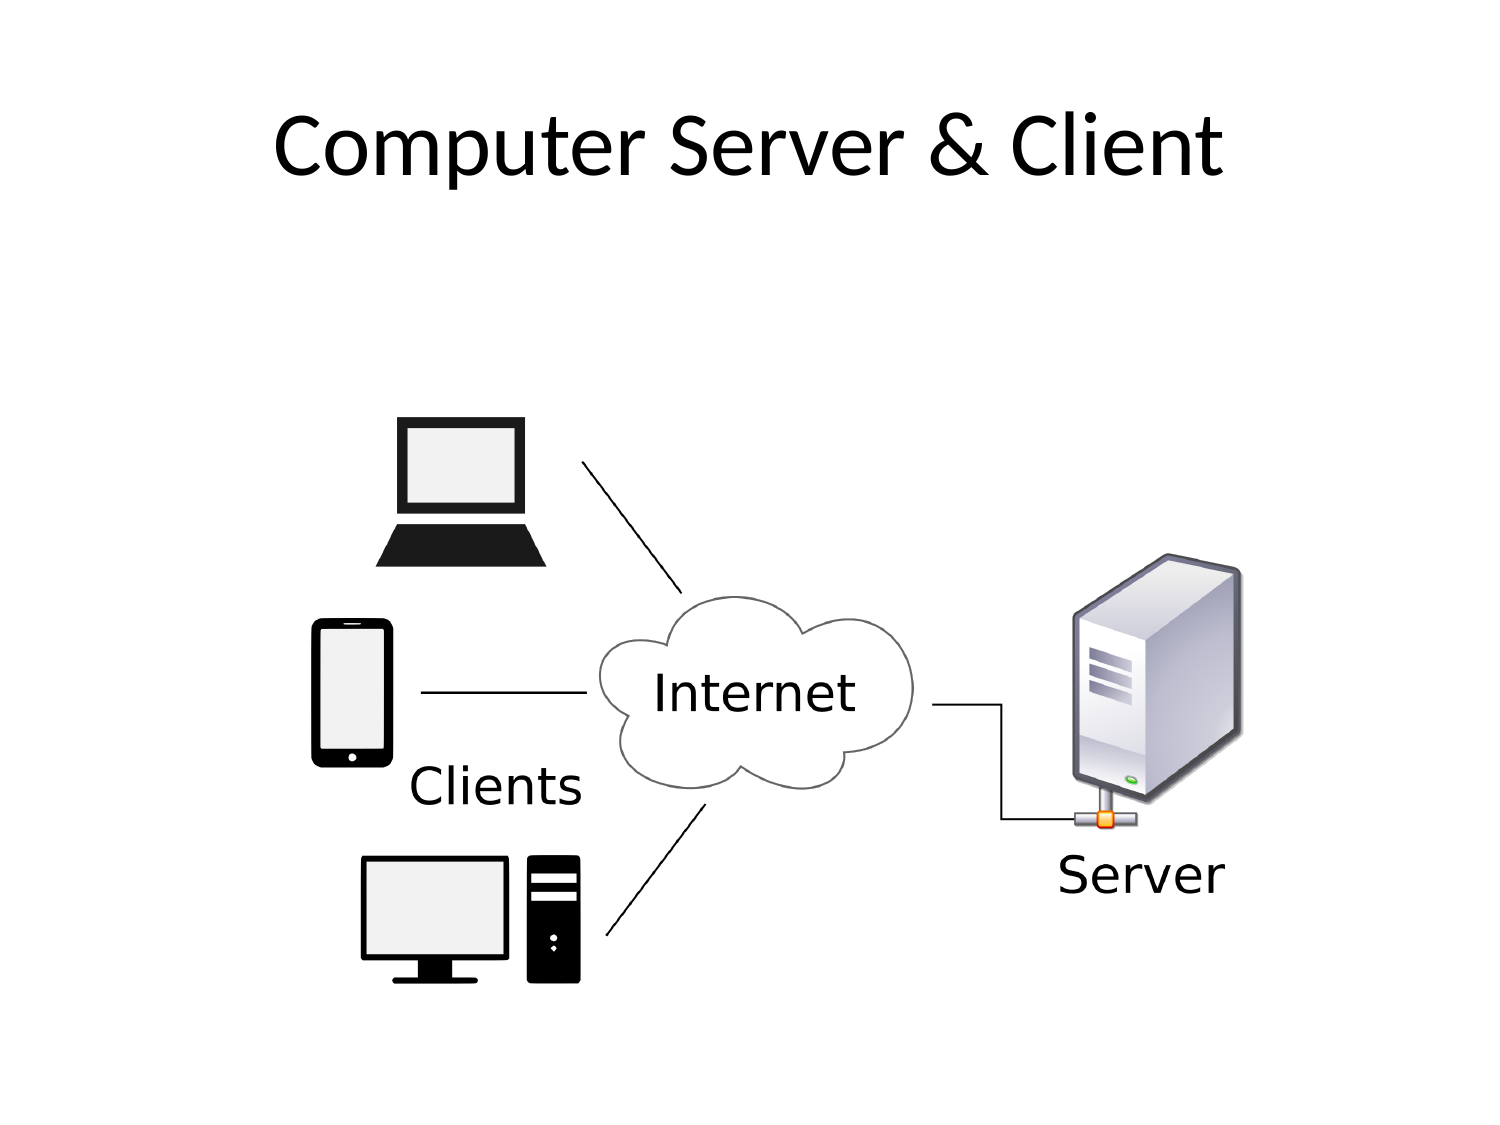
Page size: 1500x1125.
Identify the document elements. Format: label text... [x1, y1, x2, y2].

picture [222, 372, 1290, 1013]
title Computer Server & Client [75, 45, 1425, 233]
